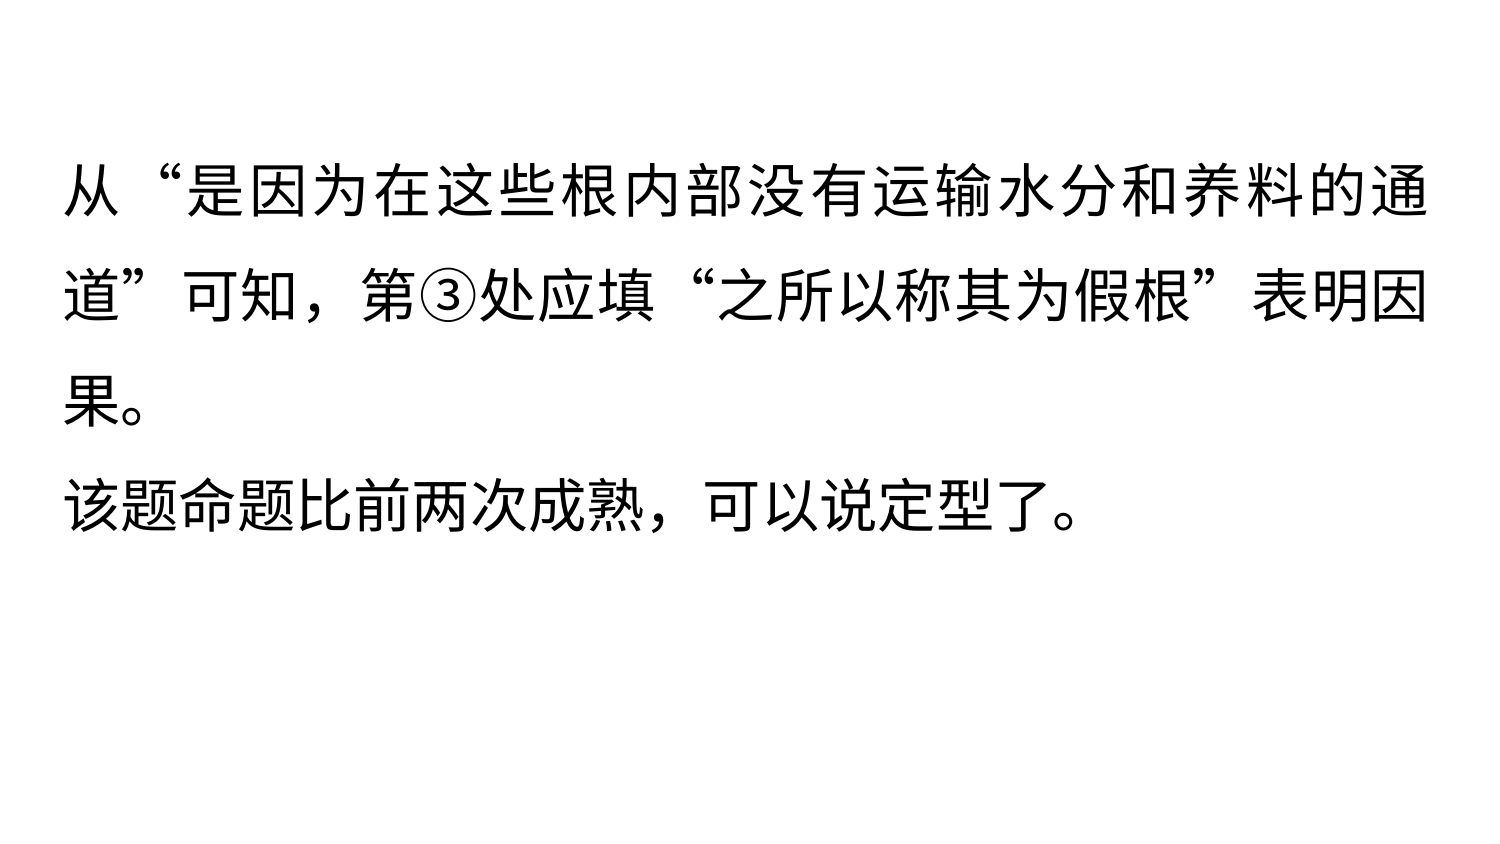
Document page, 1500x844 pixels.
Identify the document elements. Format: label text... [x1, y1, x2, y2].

text_box 从“是因为在这些根内部没有运输水分和养料的通道”可知，第③处应填“之所以称其为假根”表明因果。 该题命题比前两次成熟，可以说定型了。 [47, 112, 1444, 547]
